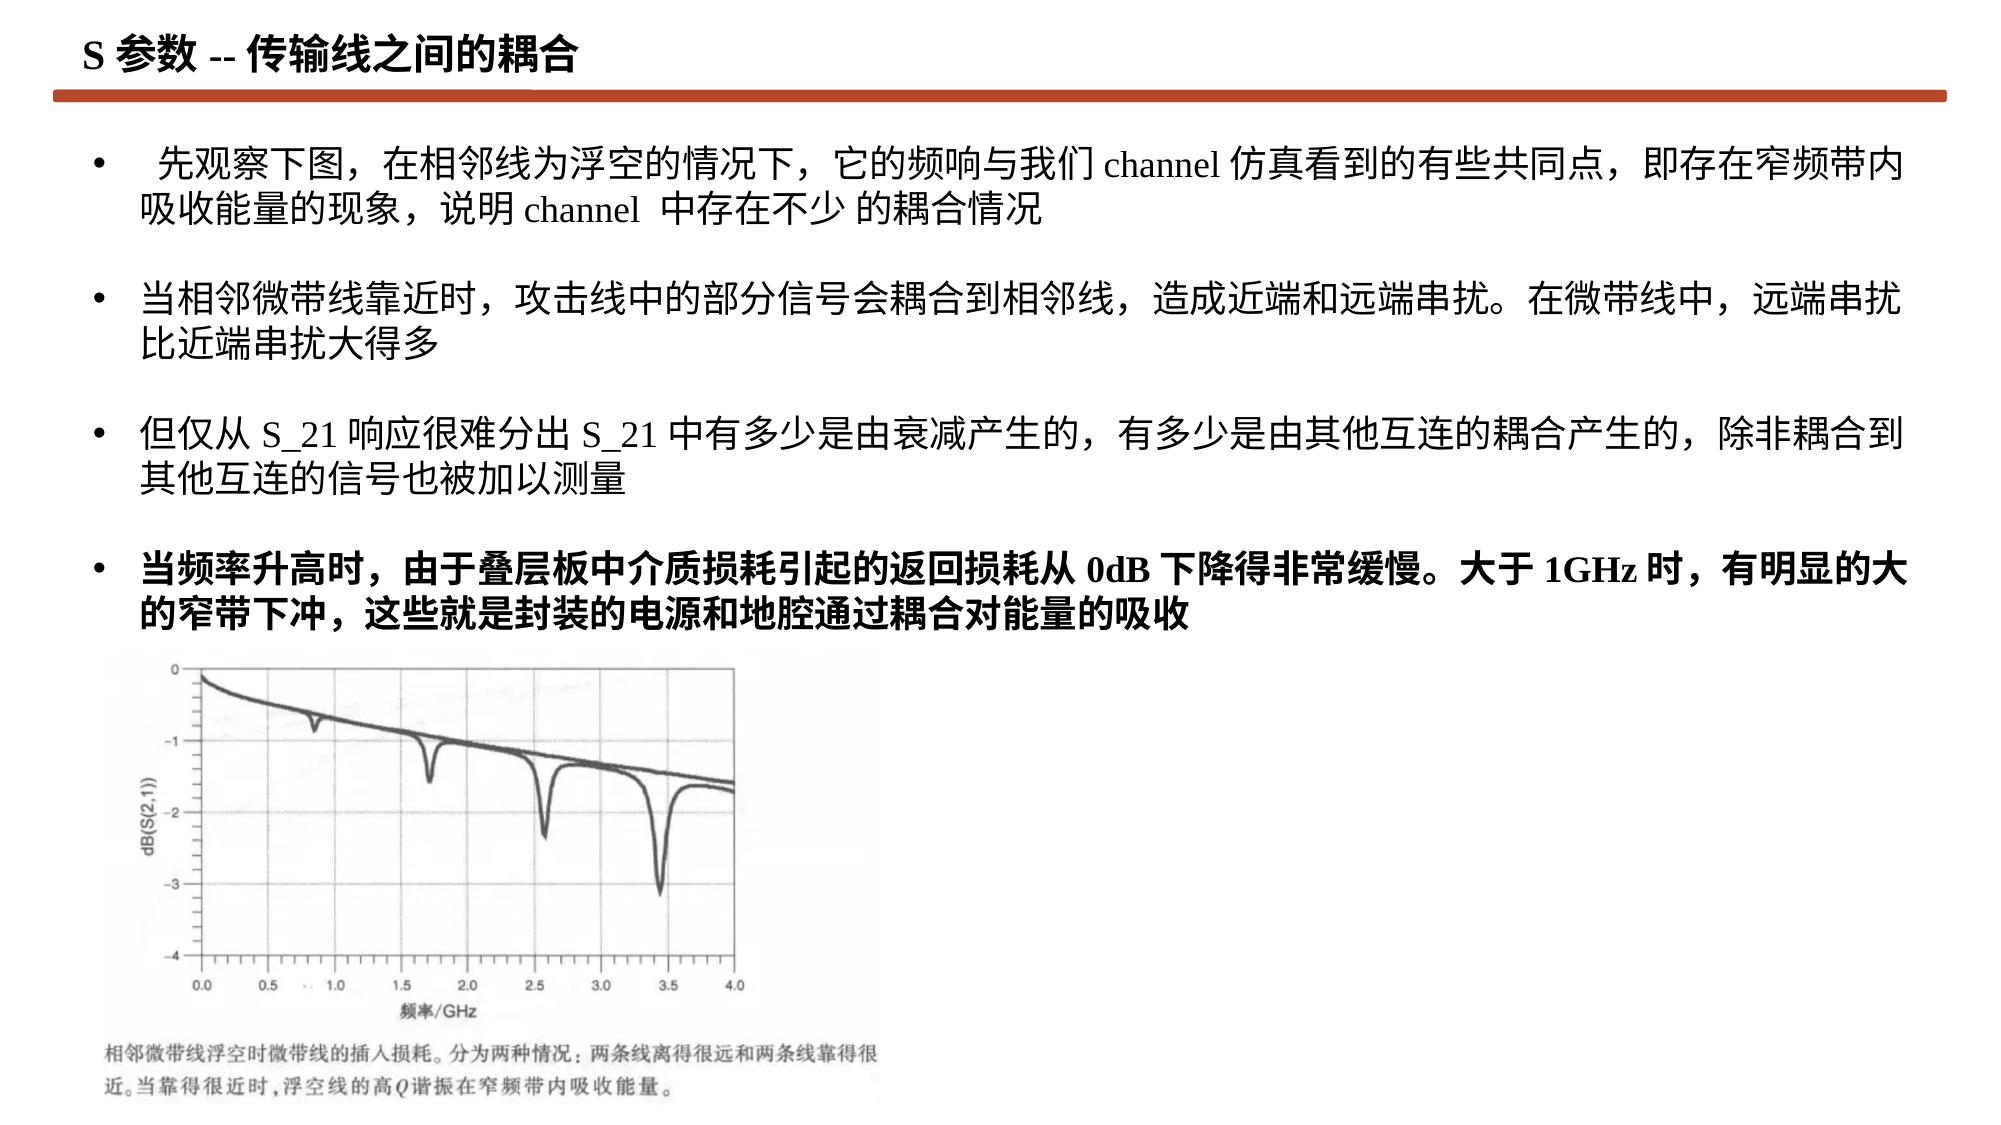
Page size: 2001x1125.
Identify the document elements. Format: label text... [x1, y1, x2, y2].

text_box S参数--传输线之间的耦合 [67, 20, 1884, 86]
text_box 先观察下图，在相邻线为浮空的情况下，它的频响与我们channel仿真看到的有些共同点，即存在窄频带内吸收能量的现象，说明channel 中存在不少 的耦合情况 当相邻微带线靠近时，攻击线中的部分信号会耦合到相邻线，造成近端和远端串扰。在微带线中，远端串扰比近端串扰大得多 但仅从S_21响应很难分出S_21中有多少是由衰减产生的，有多少是由其他互连的耦合产生的，除非耦合到其他互连的信号也被加以测量 当频率升高时，由于叠层板中介质损耗引起的返回损耗从0dB下降得非常缓慢。大于1GHz时，有明显的大的窄带下冲，这些就是封装的电源和地腔通过耦合对能量的吸收 [78, 132, 1934, 732]
picture [102, 650, 880, 1105]
